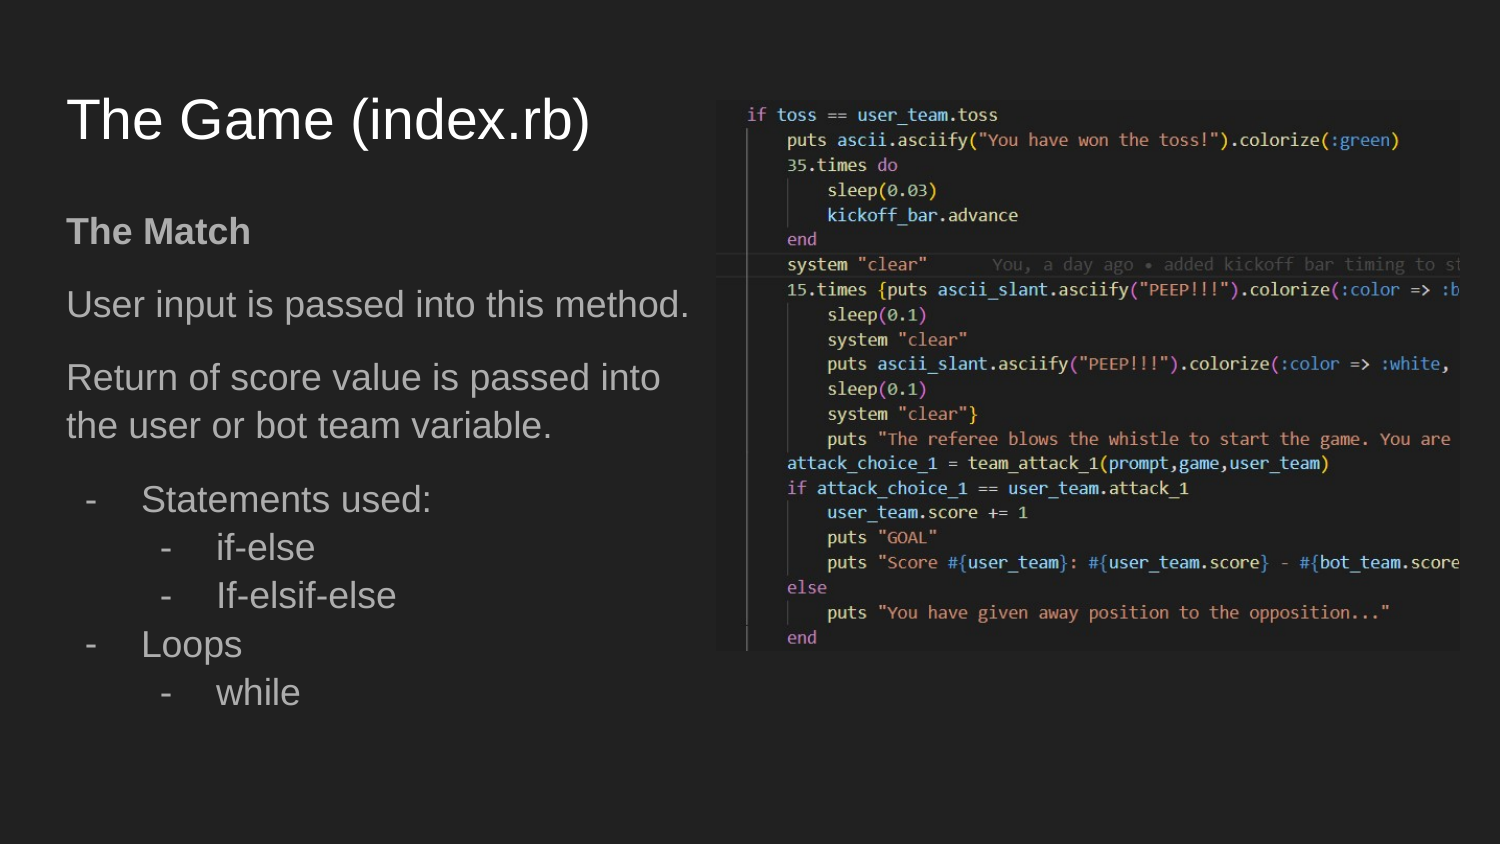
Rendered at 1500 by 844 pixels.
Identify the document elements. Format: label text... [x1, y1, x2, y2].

title The Game (index.rb) [51, 72, 1449, 167]
picture [716, 100, 1460, 651]
list The Match User input is passed into this method. Return of score value is passed into the user or bot team variable. Statements used: if-else If-elsif-else Loops while [51, 189, 708, 788]
